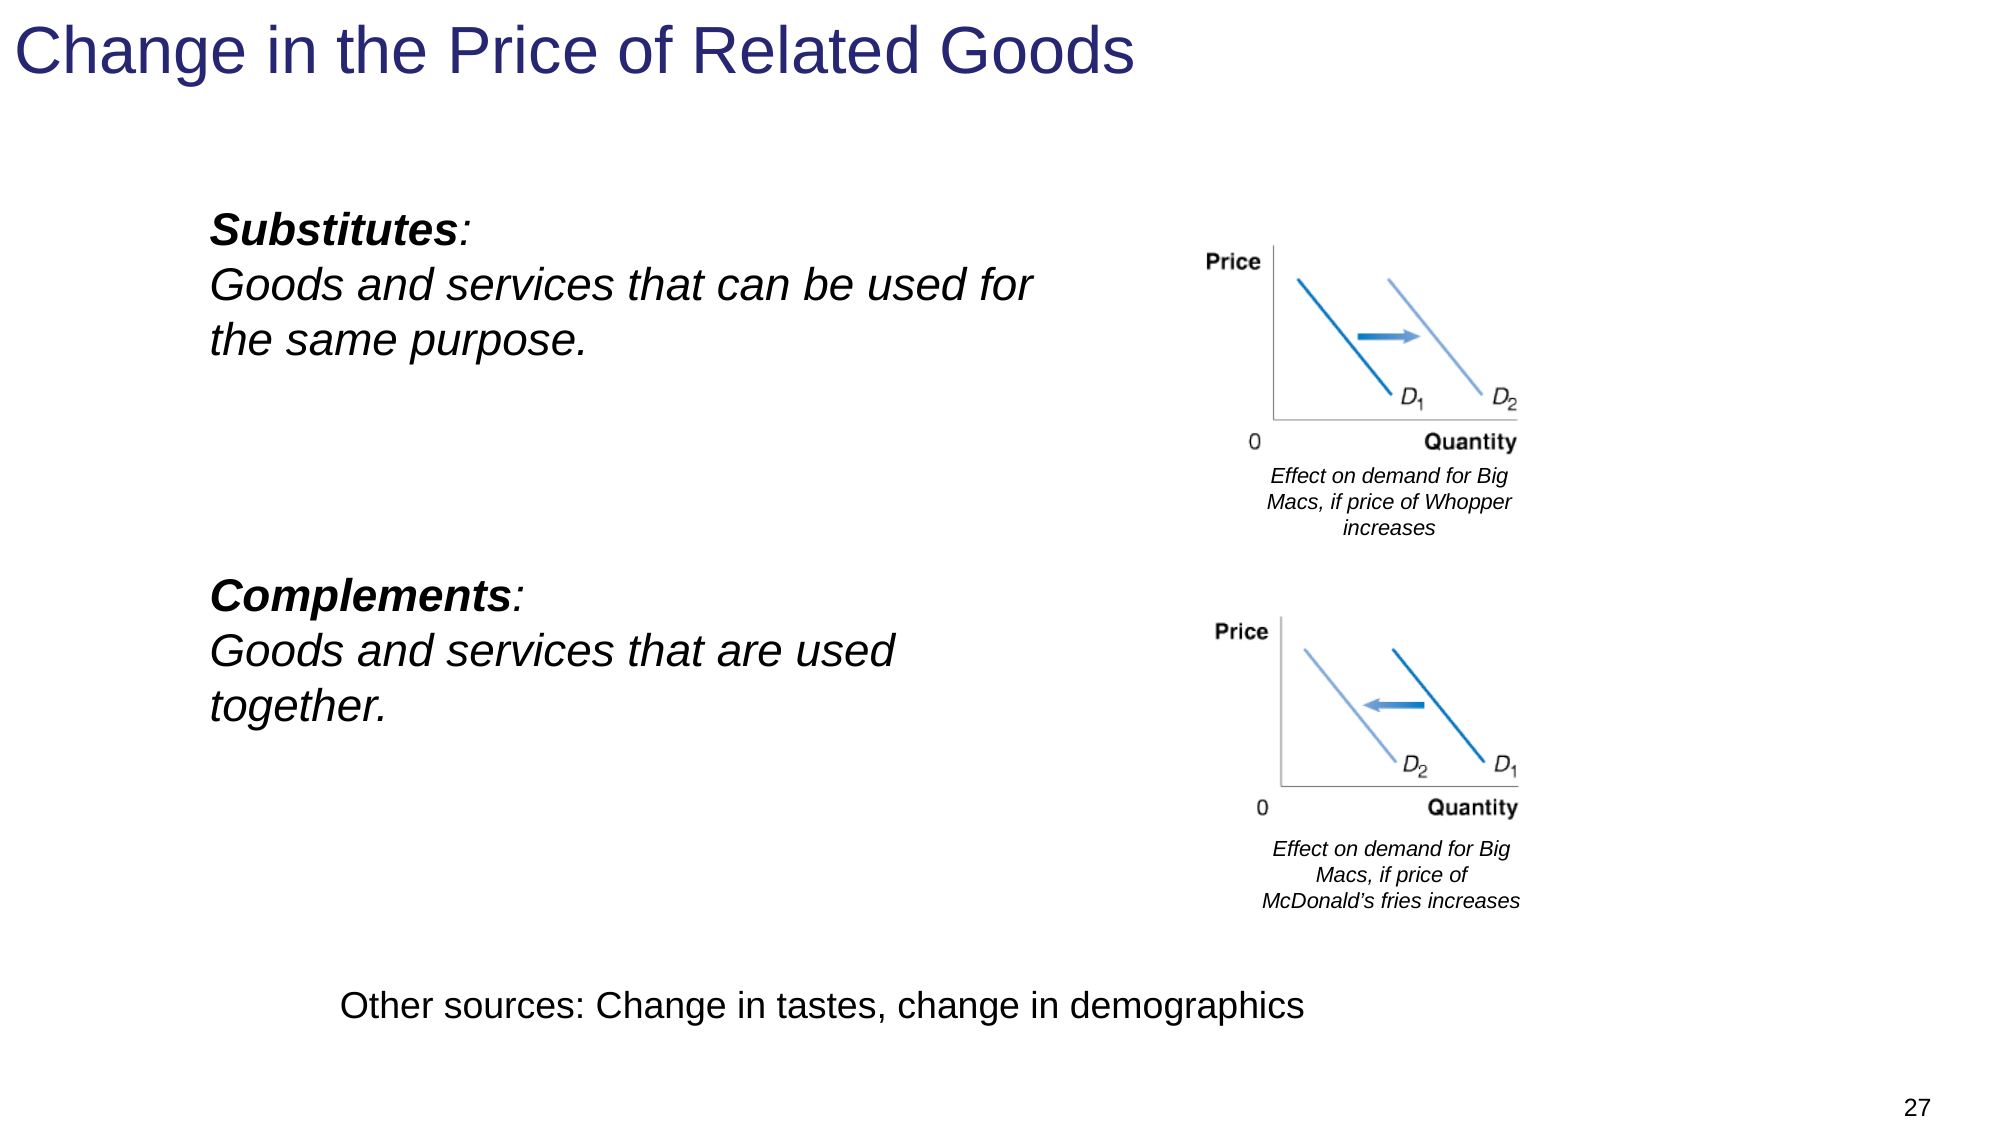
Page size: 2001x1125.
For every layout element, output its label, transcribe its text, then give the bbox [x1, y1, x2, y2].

text_box Effect on demand for Big Macs, if price of McDonald’s fries increases [1241, 827, 1542, 921]
picture [1192, 232, 1540, 465]
title Change in the Price of Related Goods [0, 0, 2000, 105]
text_box Other sources: Change in tastes, change in demographics [324, 973, 1505, 1033]
text_box Effect on demand for Big Macs, if price of Whopper increases [1239, 471, 1540, 548]
list Substitutes: Goods and services that can be used for the same purpose. Complements: Goods and services that are used together. [194, 192, 1075, 811]
picture [1200, 602, 1540, 821]
